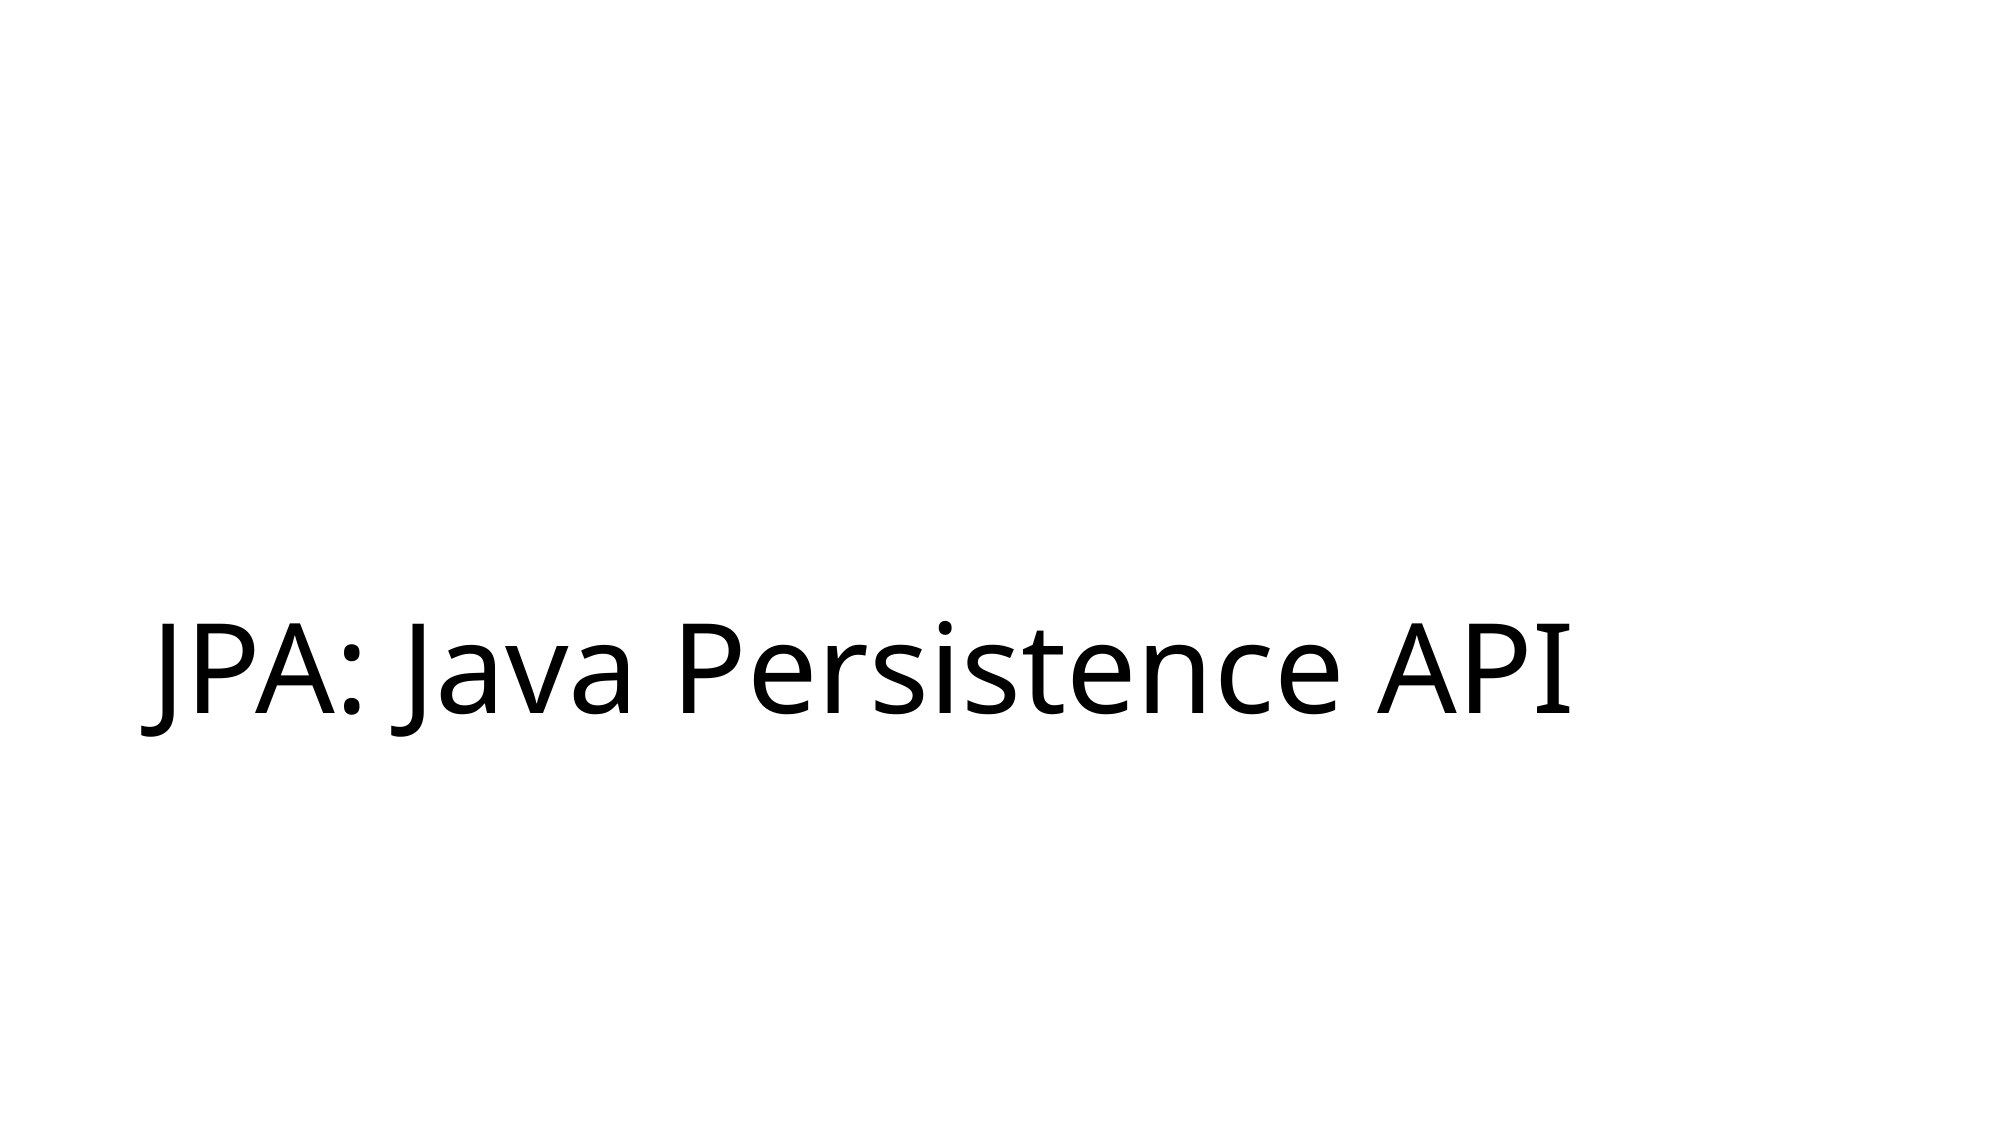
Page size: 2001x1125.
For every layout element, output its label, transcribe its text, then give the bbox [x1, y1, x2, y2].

title JPA: Java Persistence API [136, 280, 1862, 749]
